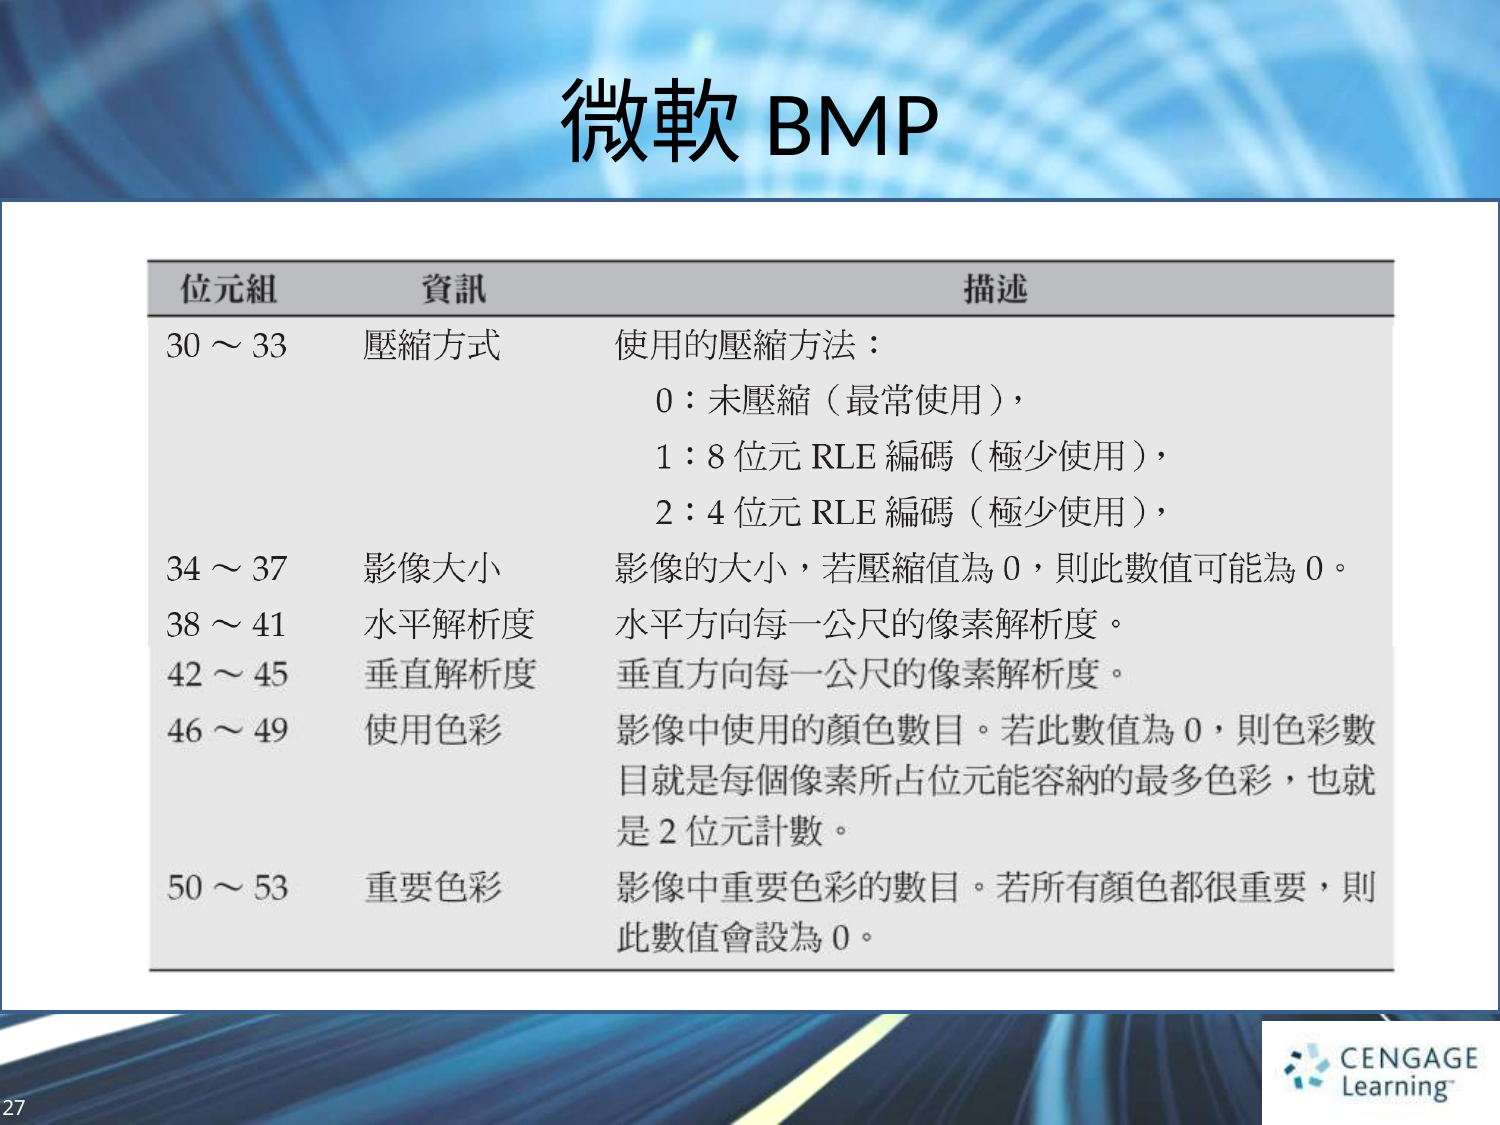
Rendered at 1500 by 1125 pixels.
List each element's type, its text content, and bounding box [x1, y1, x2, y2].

picture [1262, 1021, 1500, 1125]
title 微軟BMP [75, 24, 1425, 213]
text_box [137, 249, 1403, 974]
